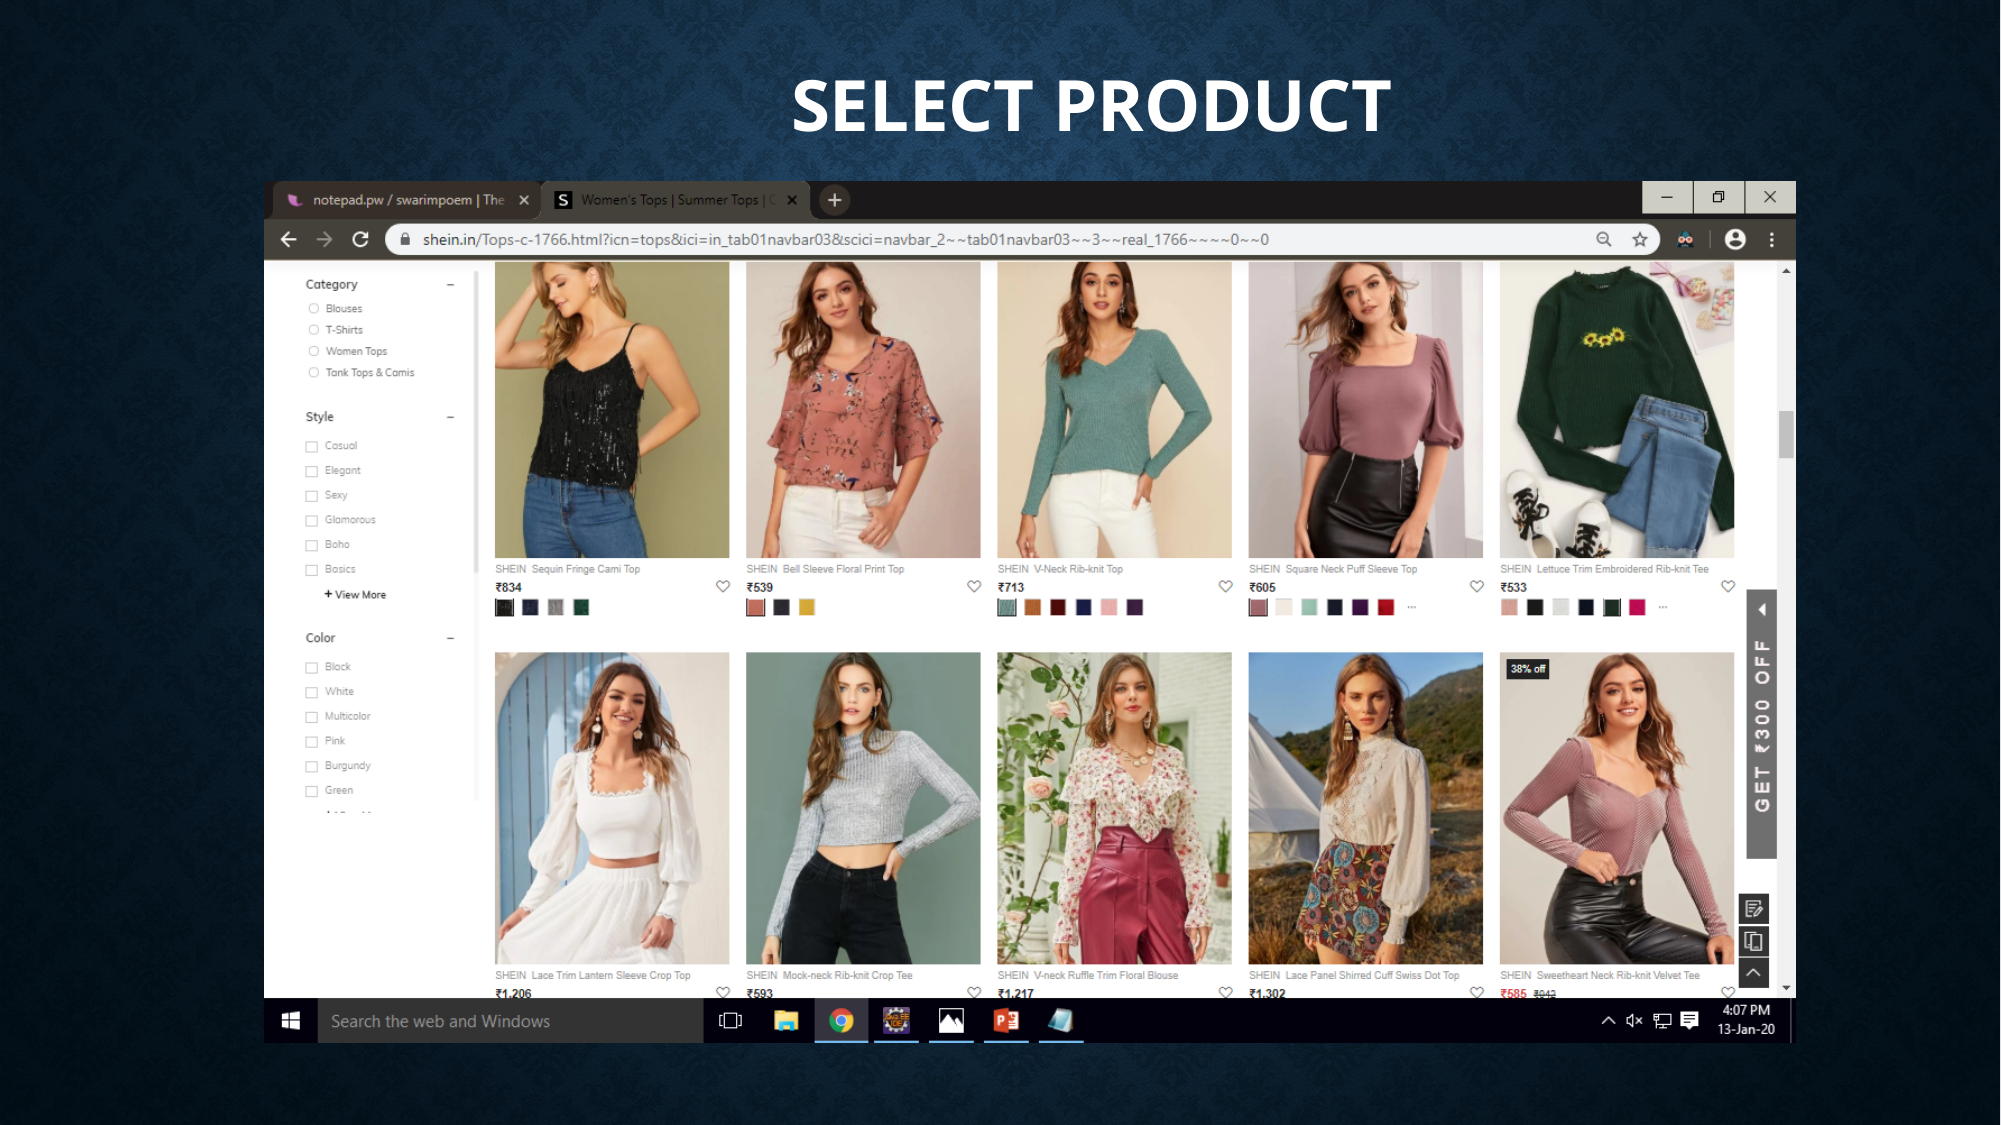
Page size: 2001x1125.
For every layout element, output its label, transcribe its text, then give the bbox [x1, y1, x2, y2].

title SELECT PRODUCT [242, 0, 1942, 218]
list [263, 181, 1797, 1044]
